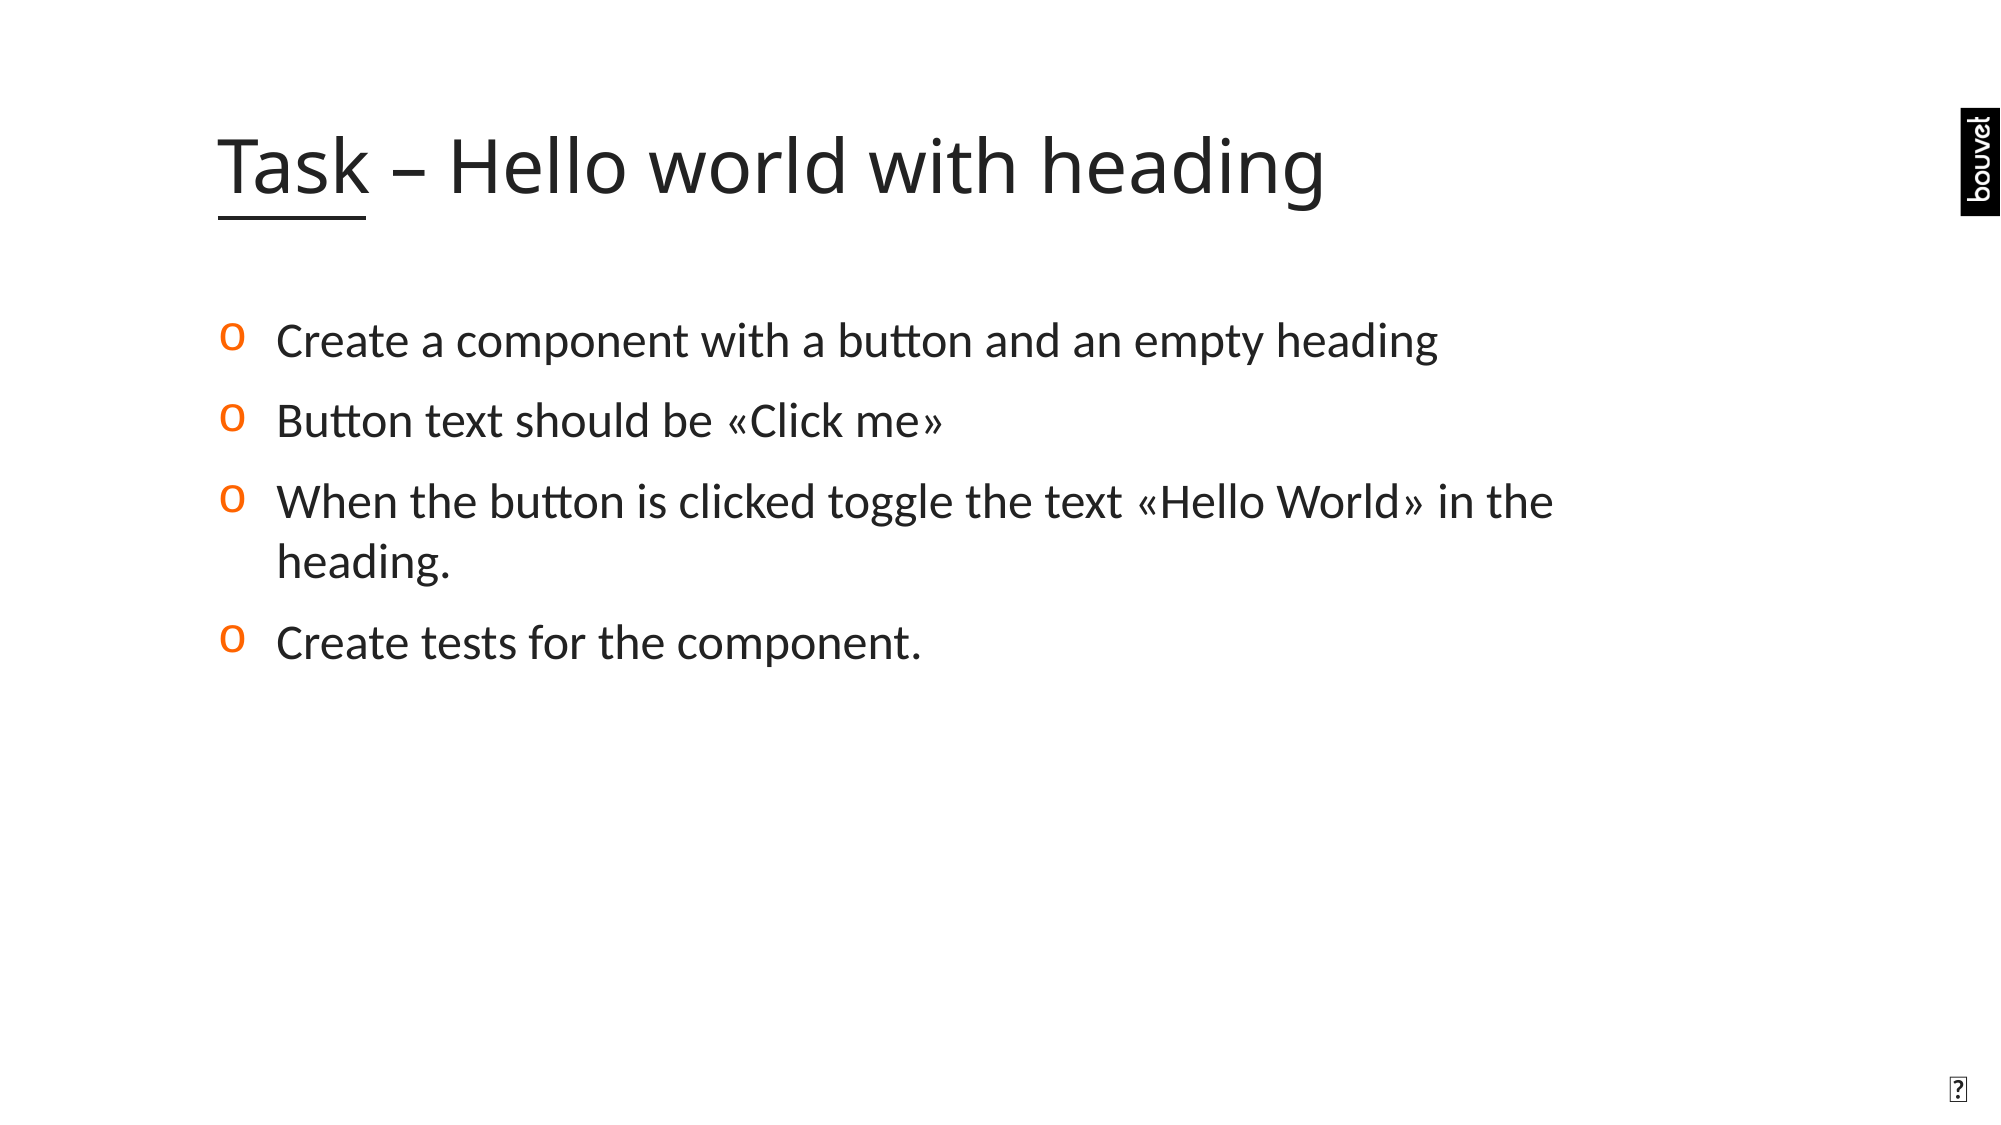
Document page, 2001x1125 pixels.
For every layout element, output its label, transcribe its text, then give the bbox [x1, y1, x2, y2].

list Create a component with a button and an empty heading Button text should be «Click me» When the button is clicked toggle the text «Hello World» in the heading. Create tests for the component. [202, 299, 1578, 1014]
title Task – Hello world with heading [202, 59, 1867, 218]
text_box 🤝 [1934, 1057, 1984, 1117]
